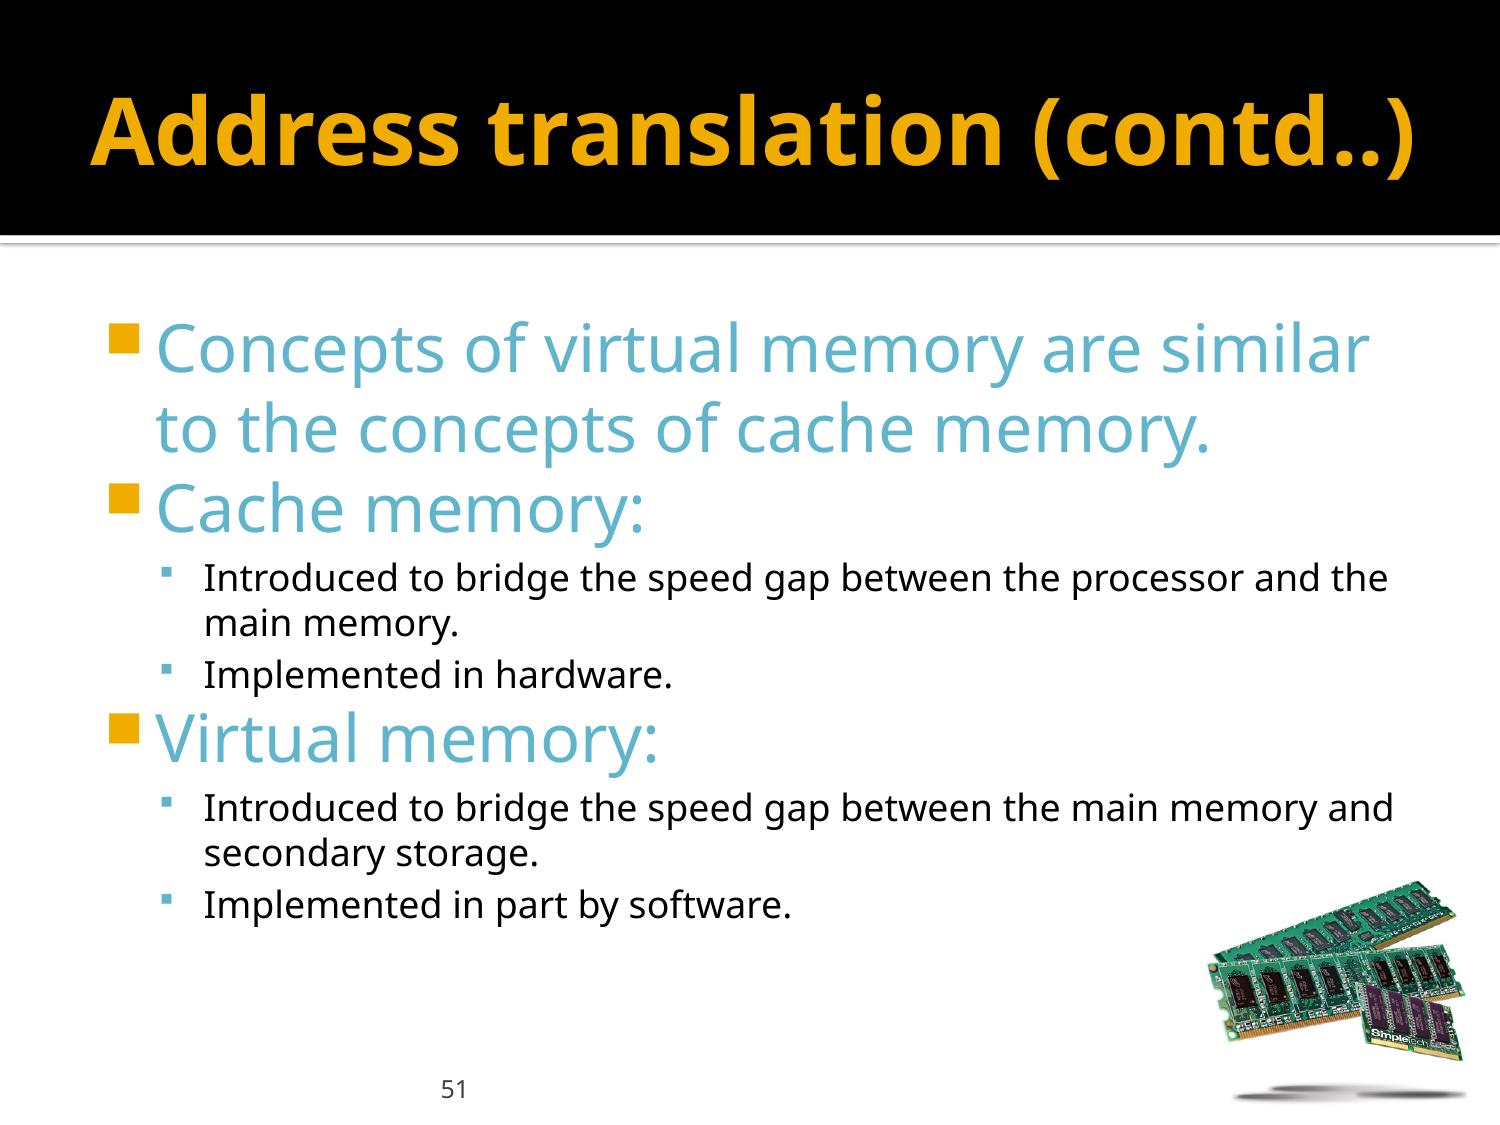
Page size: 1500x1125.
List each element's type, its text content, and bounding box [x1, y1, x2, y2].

title Address translation (contd..) [75, 25, 1425, 231]
picture [1187, 837, 1490, 1117]
slide_number 51 [433, 1062, 1337, 1108]
list Concepts of virtual memory are similar to the concepts of cache memory. Cache memory: Introduced to bridge the speed gap between the processor and the main memory. Implemented in hardware. Virtual memory: Introduced to bridge the speed gap between the main memory and secondary storage. Implemented in part by software. [75, 291, 1425, 1050]
